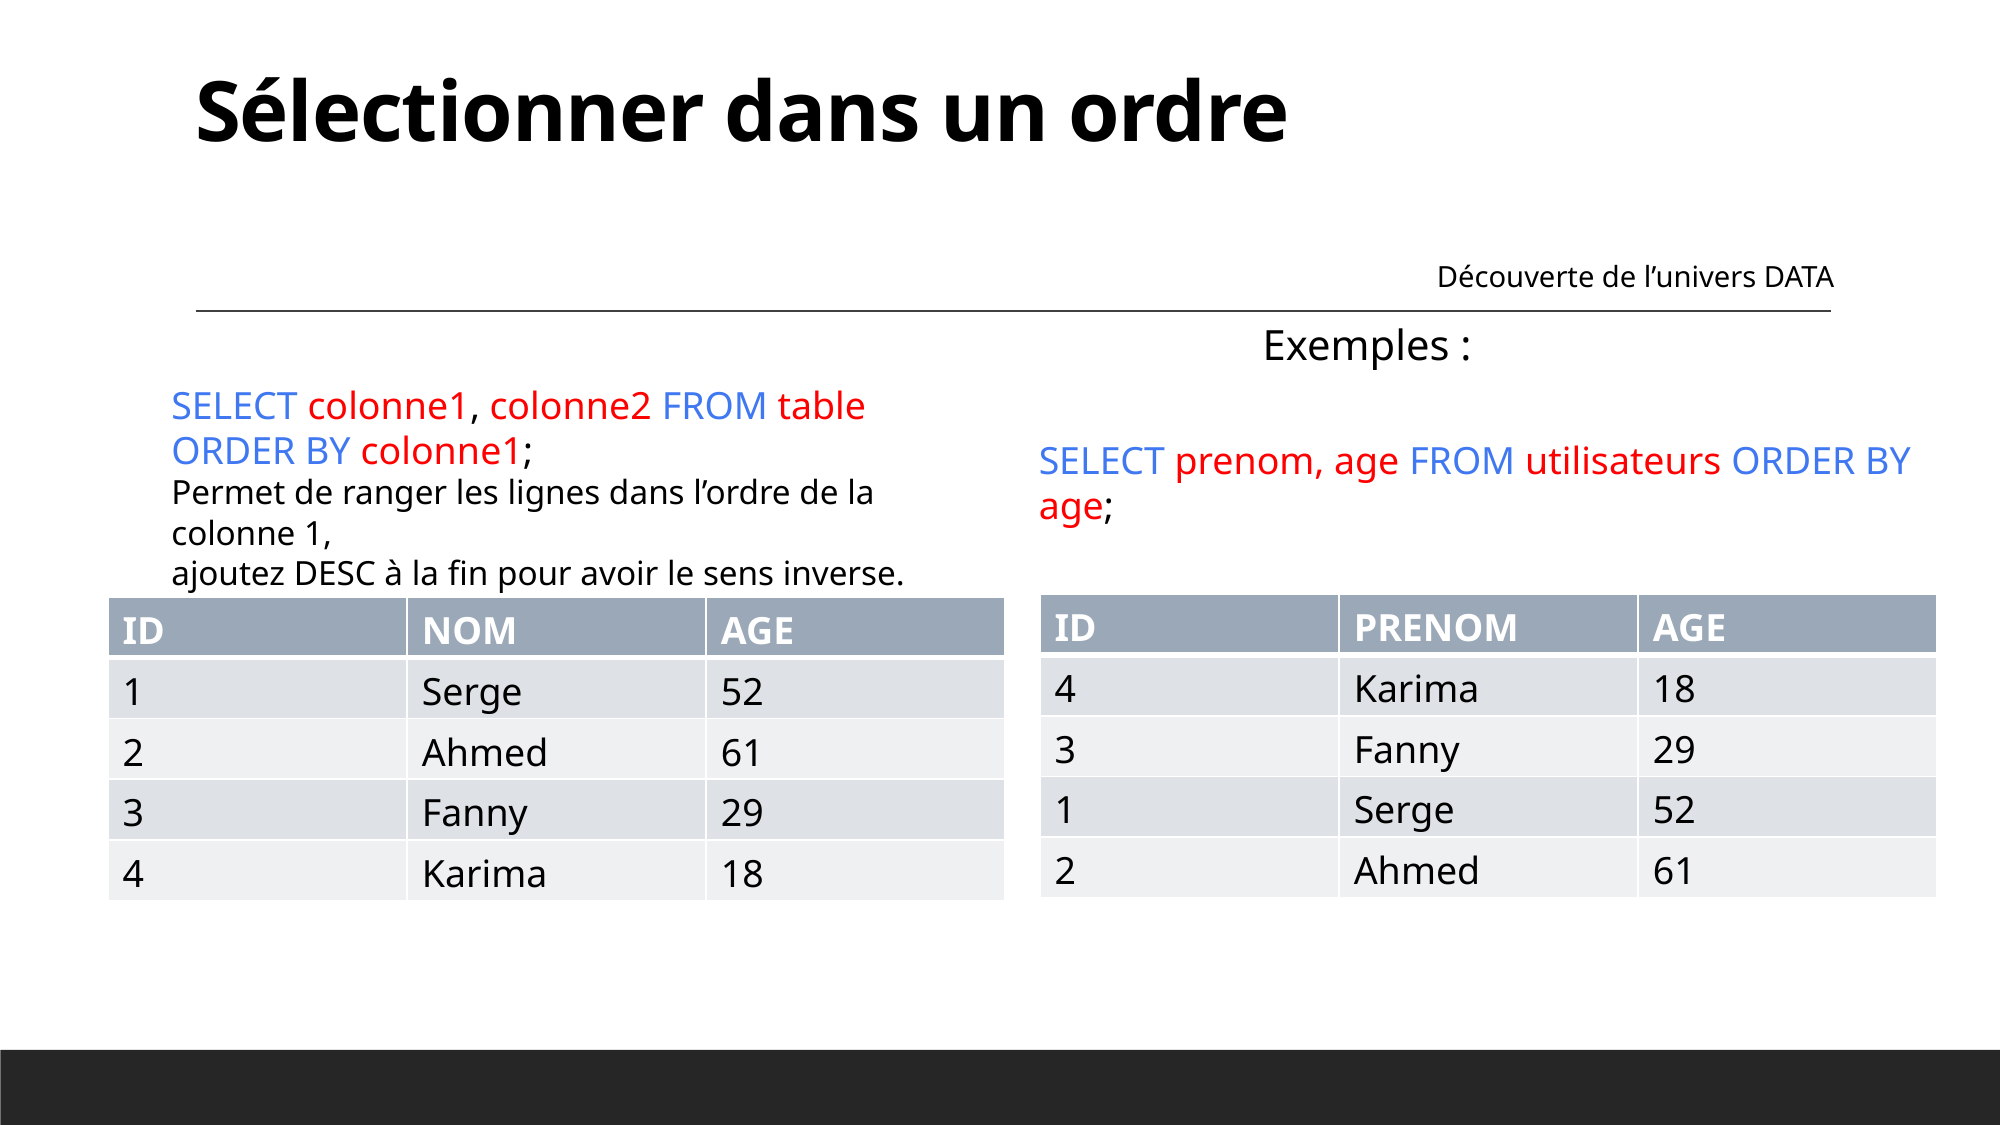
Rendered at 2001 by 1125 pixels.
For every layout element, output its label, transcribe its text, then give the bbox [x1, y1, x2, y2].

table_cell 1 [109, 660, 406, 718]
table_cell 4 [1041, 658, 1338, 715]
table_cell 18 [707, 841, 1004, 900]
table_cell Karima [408, 841, 705, 900]
title Sélectionner dans un ordre [180, 47, 1830, 168]
table_cell 2 [109, 719, 406, 778]
table_header NOM [408, 598, 705, 655]
table_cell 4 [109, 841, 406, 900]
table_cell Fanny [1340, 717, 1637, 776]
table_cell 3 [109, 780, 406, 839]
table_cell Serge [408, 660, 705, 718]
table_cell 29 [707, 780, 1004, 839]
table_cell 61 [1639, 838, 1936, 897]
text_box Exemples : [1248, 311, 1494, 377]
table_header ID [1041, 595, 1338, 652]
table_cell 1 [1041, 777, 1338, 836]
table_cell Ahmed [408, 719, 705, 778]
text_box SELECT prenom, age FROM utilisateurs ORDER BY age; [1023, 429, 1938, 534]
table_cell 52 [707, 660, 1004, 718]
table_header AGE [1639, 595, 1936, 652]
table_cell Serge [1340, 777, 1637, 836]
table_cell 3 [1041, 717, 1338, 776]
table_cell 61 [707, 719, 1004, 778]
table_cell Karima [1340, 658, 1637, 715]
table_cell 18 [1639, 658, 1936, 715]
table_header PRENOM [1340, 595, 1637, 652]
text_box Découverte de l’univers DATA [1270, 250, 1850, 301]
table_cell 52 [1639, 777, 1936, 836]
table_cell 2 [1041, 838, 1338, 897]
table_cell Fanny [408, 780, 705, 839]
table_cell 29 [1639, 717, 1936, 776]
text_box SELECT colonne1, colonne2 FROM table ORDER BY colonne1; Permet de ranger les lignes dans l’ordre de la colonne 1, ajoutez DESC à la fin pour avoir le sens inverse. [156, 374, 1005, 596]
table_header AGE [707, 598, 1004, 655]
table_cell Ahmed [1340, 838, 1637, 897]
table_header ID [109, 598, 406, 655]
